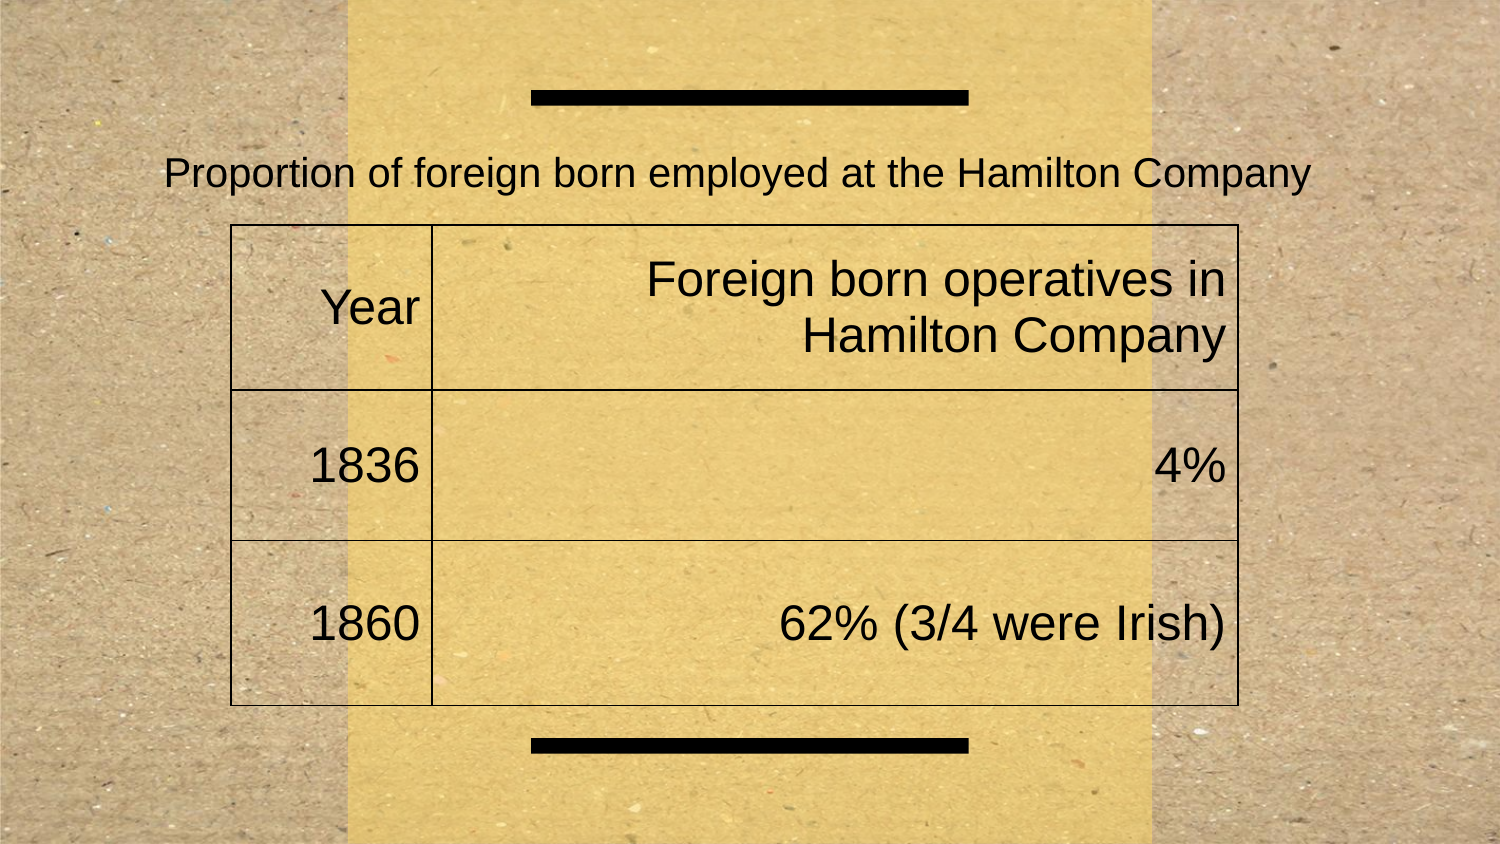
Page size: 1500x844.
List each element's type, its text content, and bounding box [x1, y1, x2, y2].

table_header Year [232, 226, 431, 389]
text_box Proportion of foreign born employed at the Hamilton Company [148, 138, 1352, 203]
table_cell 4% [433, 391, 1237, 540]
table_header Foreign born operatives in Hamilton Company [433, 226, 1237, 389]
picture [0, 0, 347, 844]
table_cell 1860 [232, 541, 431, 705]
table_cell 62% (3/4 were Irish) [433, 541, 1237, 705]
table_cell 1836 [232, 391, 431, 540]
picture [1152, 0, 1500, 844]
